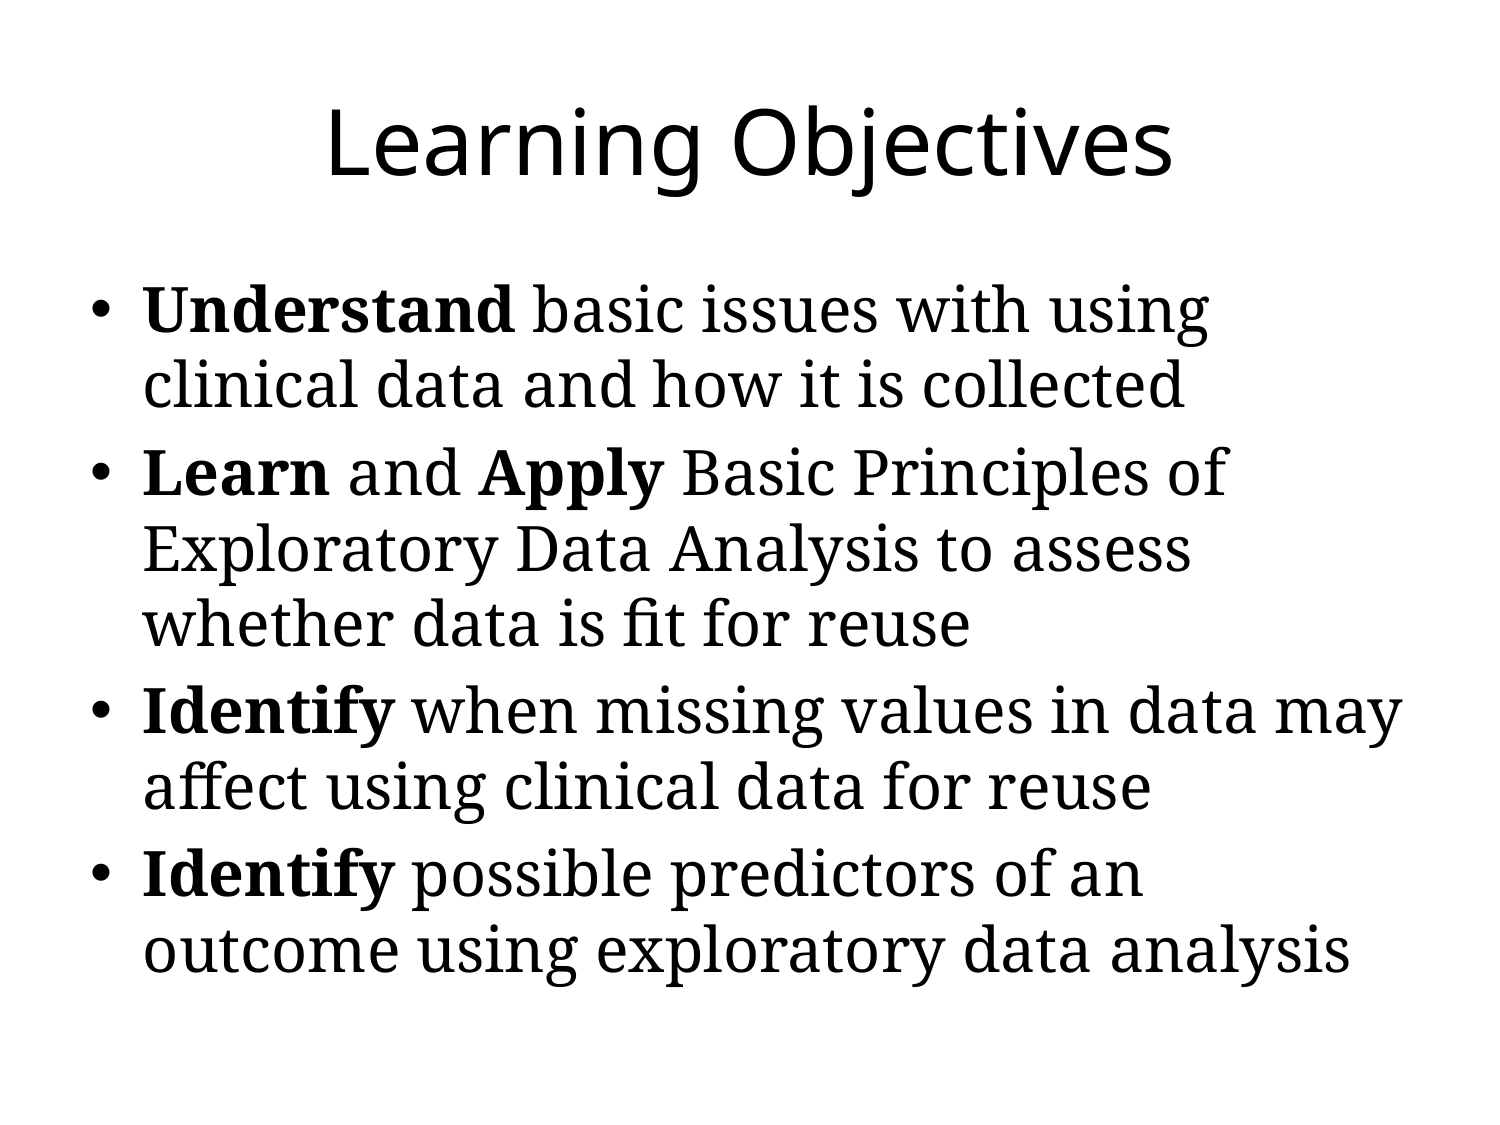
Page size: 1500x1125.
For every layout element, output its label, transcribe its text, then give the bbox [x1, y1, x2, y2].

title Learning Objectives [75, 45, 1425, 233]
list Understand basic issues with using clinical data and how it is collected Learn and Apply Basic Principles of Exploratory Data Analysis to assess whether data is fit for reuse Identify when missing values in data may affect using clinical data for reuse Identify possible predictors of an outcome using exploratory data analysis [75, 262, 1425, 1005]
